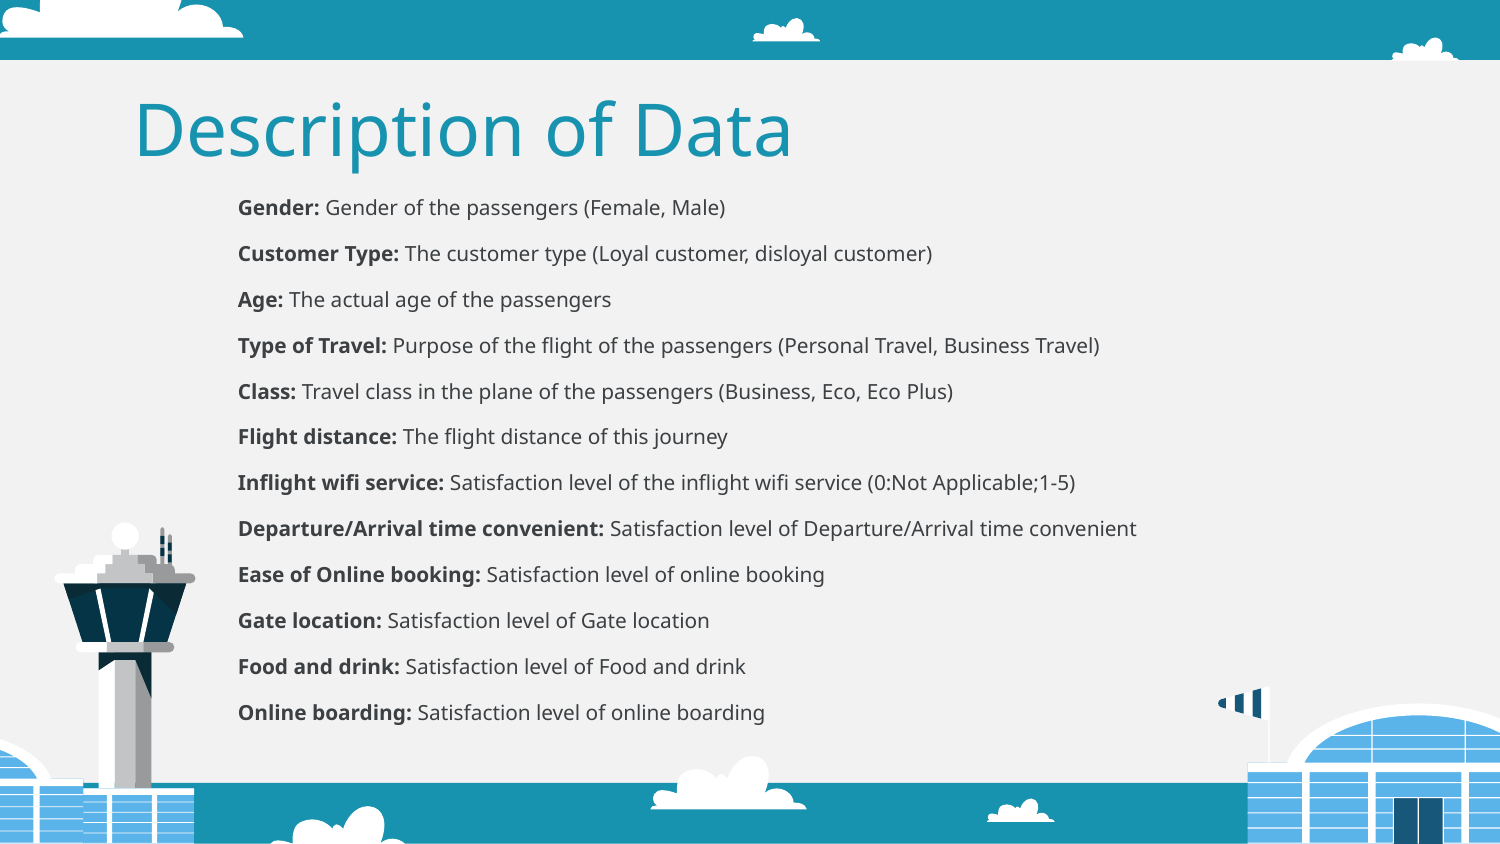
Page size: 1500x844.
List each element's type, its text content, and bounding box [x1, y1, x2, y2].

subtitle Gender: Gender of the passengers (Female, Male) Customer Type: The customer type (Loyal customer, disloyal customer) Age: The actual age of the passengers Type of Travel: Purpose of the flight of the passengers (Personal Travel, Business Travel) Class: Travel class in the plane of the passengers (Business, Eco, Eco Plus) Flight distance: The flight distance of this journey Inflight wifi service: Satisfaction level of the inflight wifi service (0:Not Applicable;1-5) Departure/Arrival time convenient: Satisfaction level of Departure/Arrival time convenient Ease of Online booking: Satisfaction level of online booking Gate location: Satisfaction level of Gate location Food and drink: Satisfaction level of Food and drink Online boarding: Satisfaction level of online boarding [147, 180, 1435, 756]
title Description of Data [118, 68, 1382, 163]
